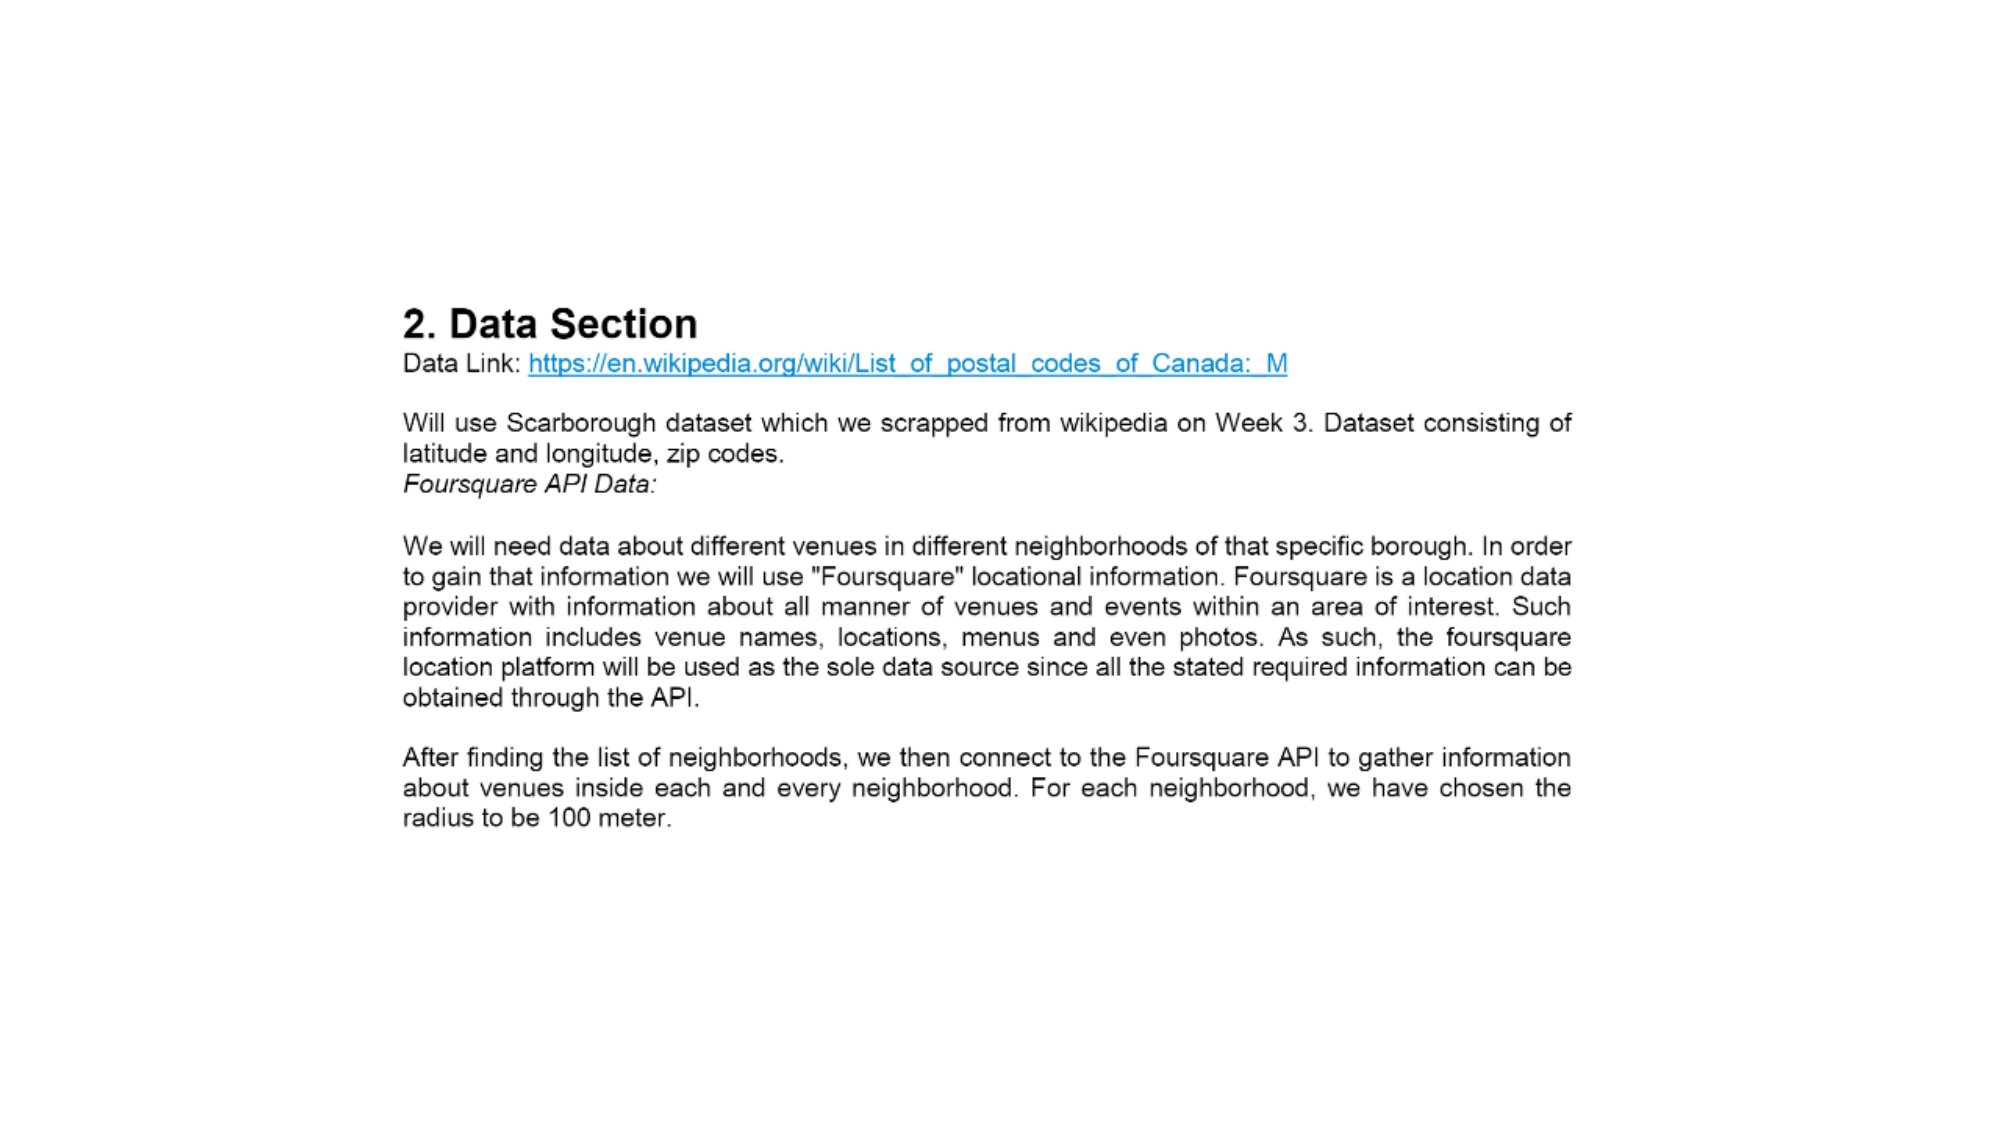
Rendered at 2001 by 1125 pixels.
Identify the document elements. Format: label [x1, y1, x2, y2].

picture [395, 277, 1605, 848]
